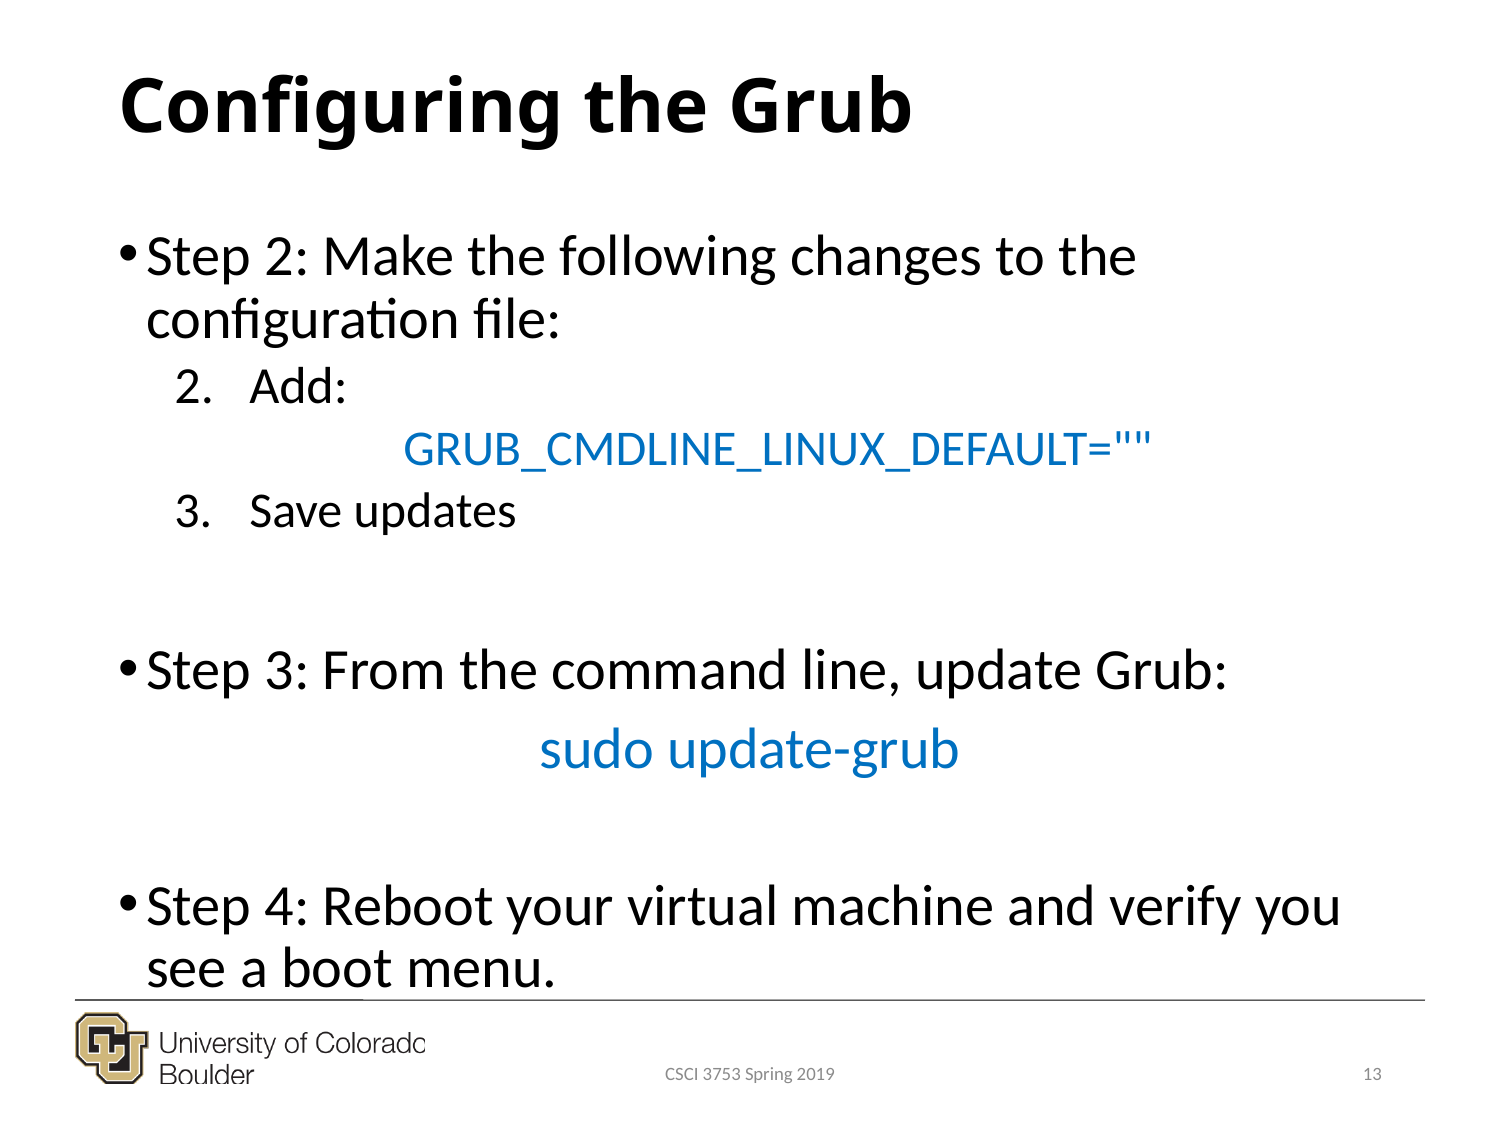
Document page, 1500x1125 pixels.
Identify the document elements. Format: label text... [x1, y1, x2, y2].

slide_number 13 [1059, 1042, 1397, 1103]
title Configuring the Grub [103, 0, 1397, 217]
list Step 2: Make the following changes to the configuration file: Add: GRUB_CMDLINE_LINUX_DEFAULT="" Save updates Step 3: From the command line, update Grub: sudo update-grub Step 4: Reboot your virtual machine and verify you see a boot menu. [103, 217, 1397, 1014]
footer CSCI 3753 Spring 2019 [496, 1042, 1004, 1103]
